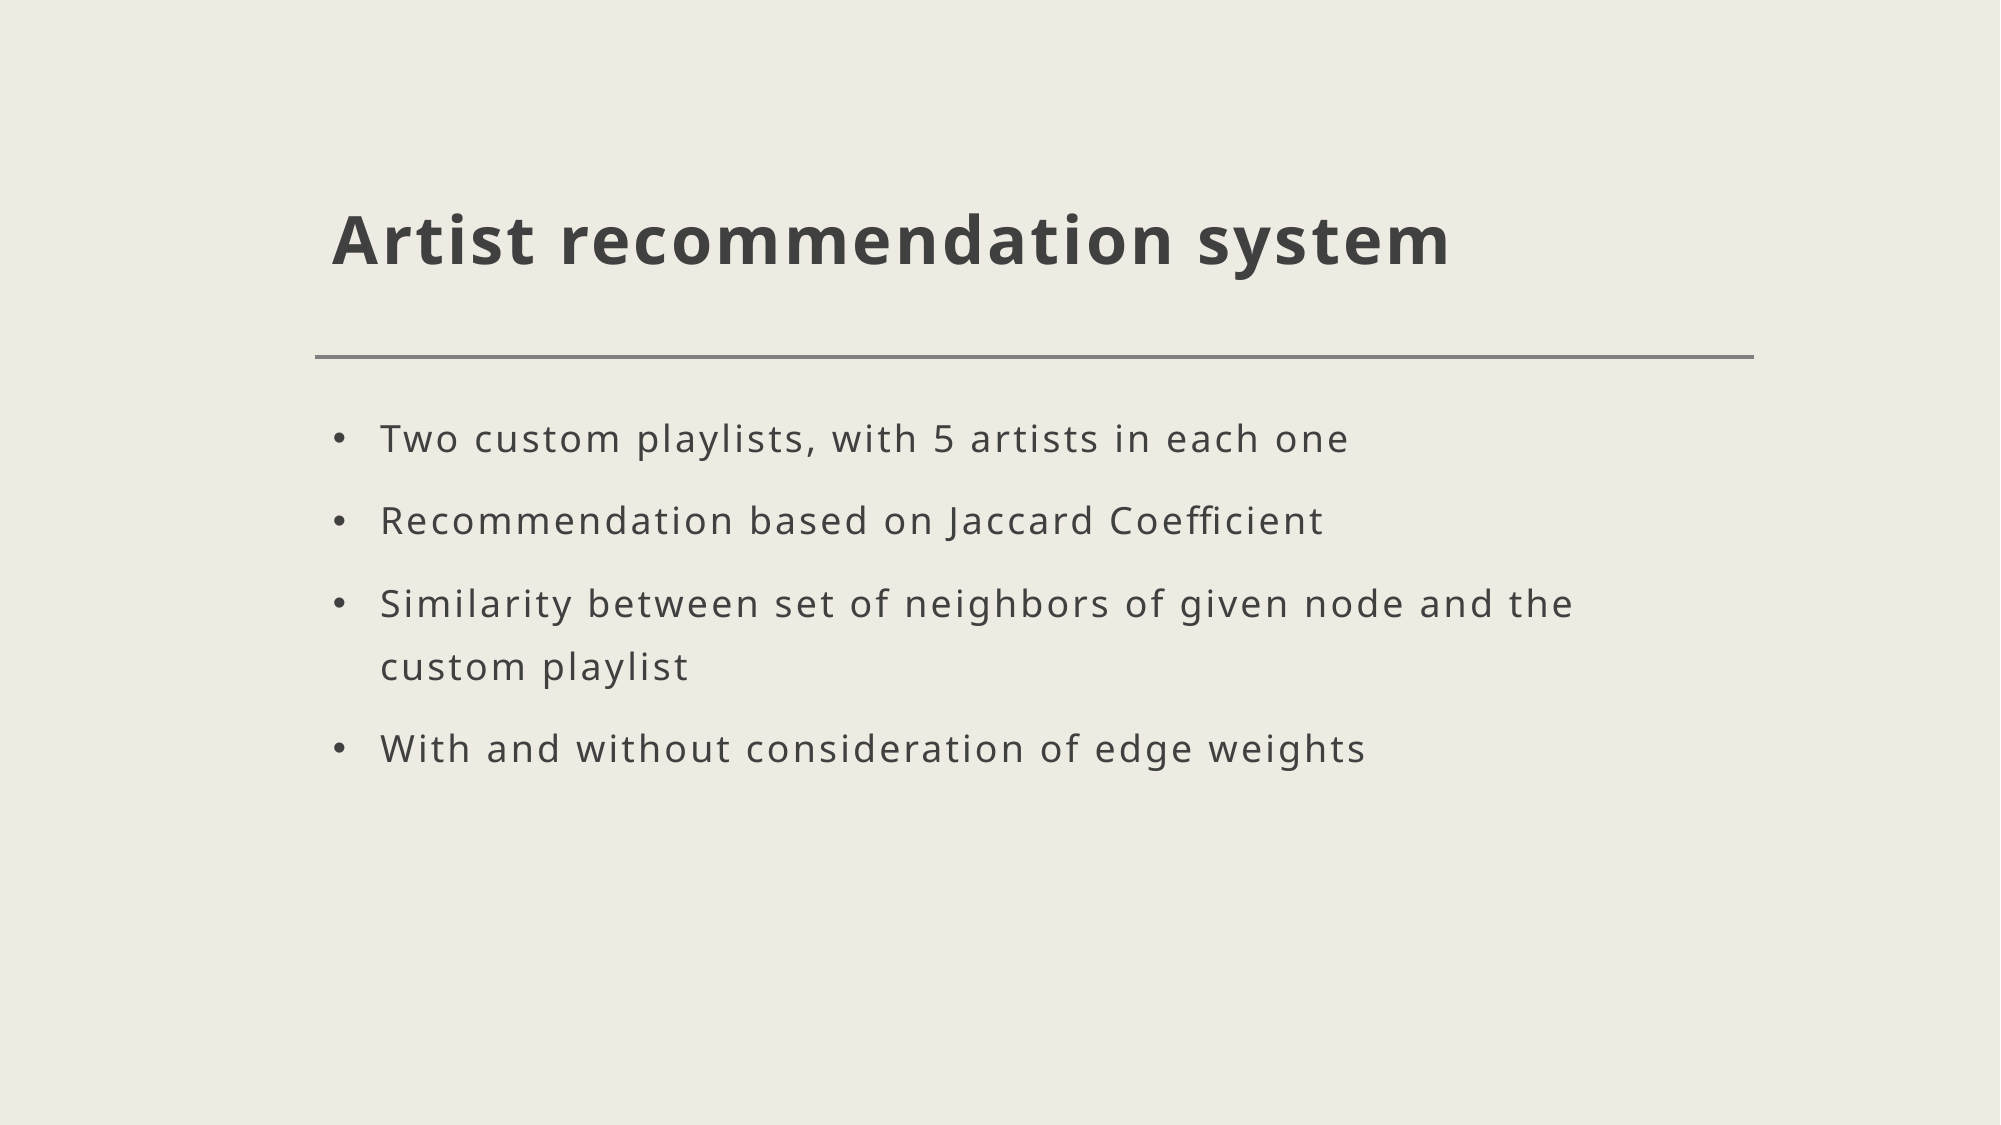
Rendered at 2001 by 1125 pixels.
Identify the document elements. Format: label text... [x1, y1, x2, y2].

title Artist recommendation system [315, 72, 1754, 294]
list Two custom playlists, with 5 artists in each one Recommendation based on Jaccard Coefficient Similarity between set of neighbors of given node and the custom playlist With and without consideration of edge weights [315, 379, 1754, 979]
